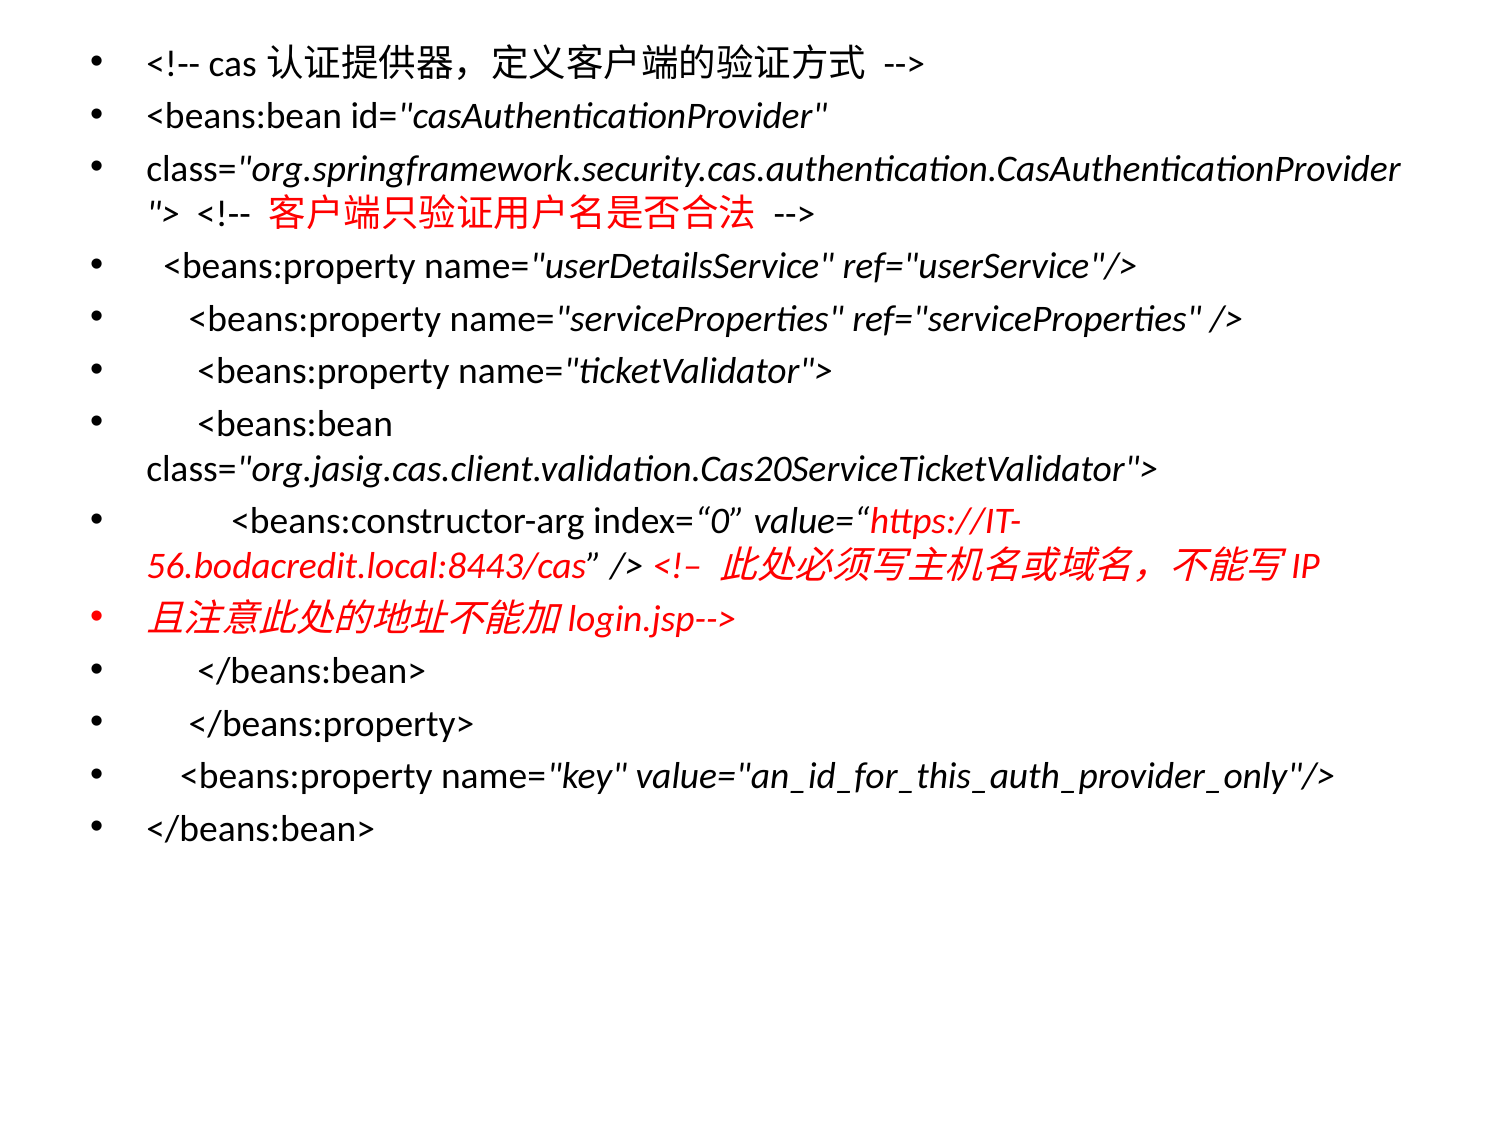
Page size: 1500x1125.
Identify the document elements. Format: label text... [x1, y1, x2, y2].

list <!-- cas认证提供器，定义客户端的验证方式 --> <beans:bean id="casAuthenticationProvider" class="org.springframework.security.cas.authentication.CasAuthenticationProvider"> <!-- 客户端只验证用户名是否合法 --> <beans:property name="userDetailsService" ref="userService"/> <beans:property name="serviceProperties" ref="serviceProperties" /> <beans:property name="ticketValidator"> <beans:bean class="org.jasig.cas.client.validation.Cas20ServiceTicketValidator"> <beans:constructor-arg index=“0” value=“https://IT-56.bodacredit.local:8443/cas” /> <!– 此处必须写主机名或域名，不能写IP 且注意此处的地址不能加login.jsp--> </beans:bean> </beans:property> <beans:property name="key" value="an_id_for_this_auth_provider_only"/> </beans:bean> [75, 30, 1425, 1005]
